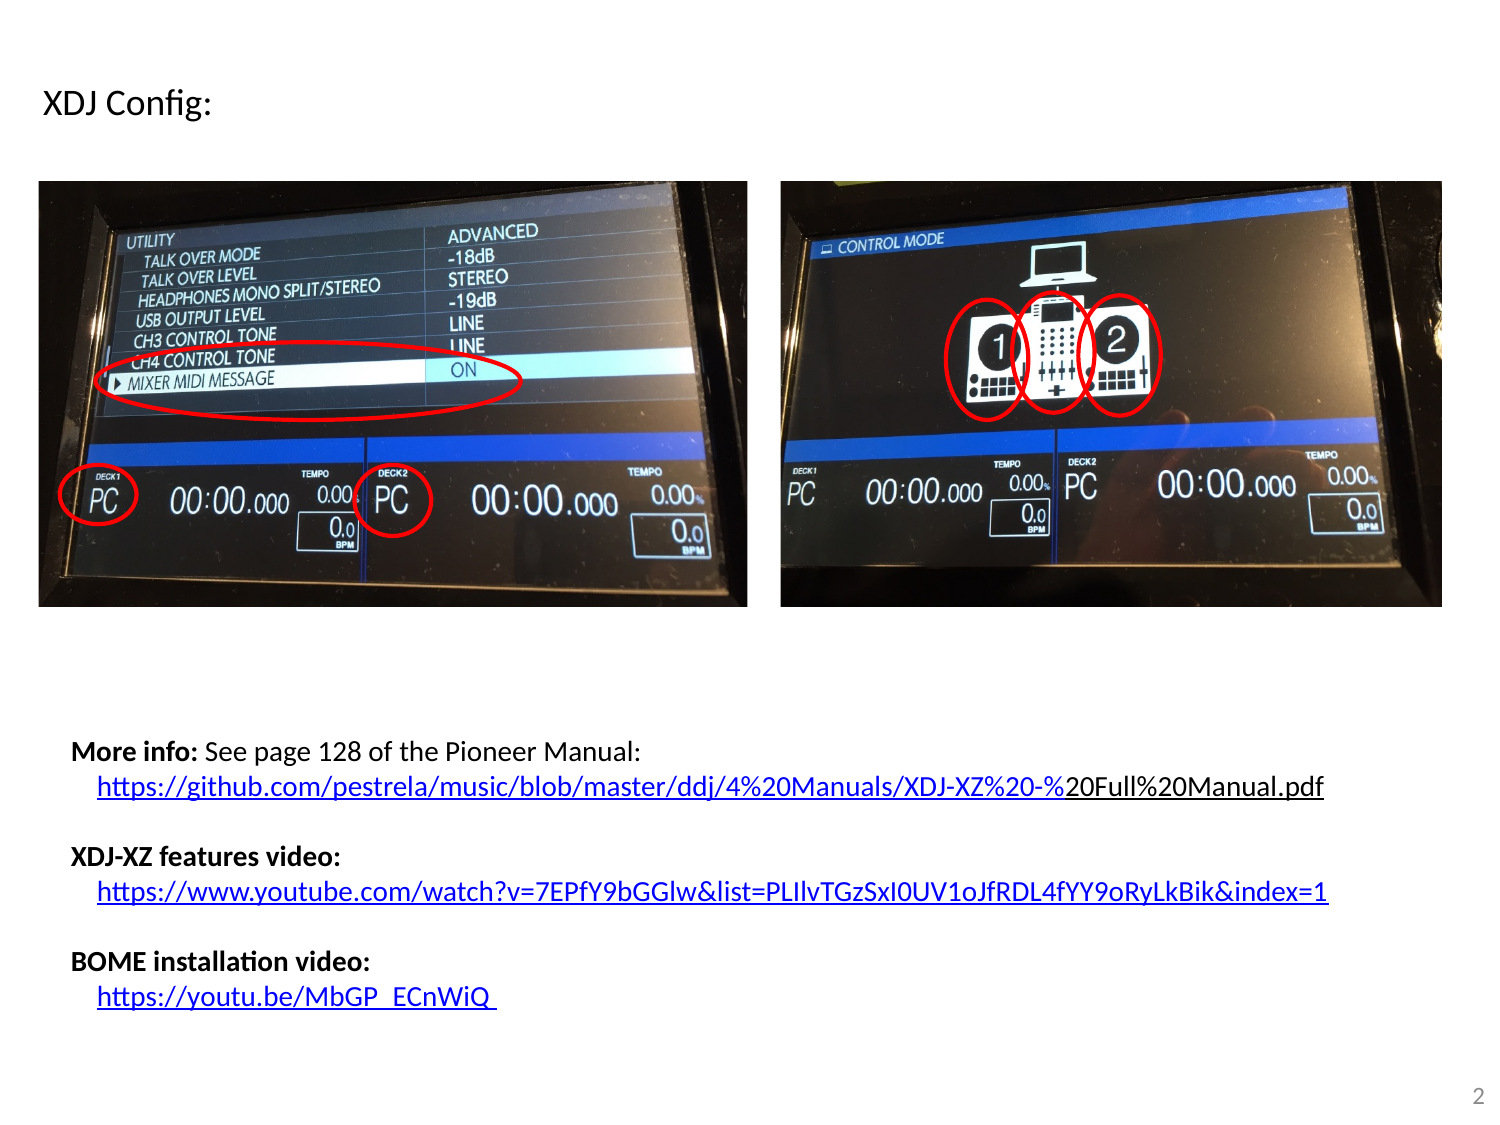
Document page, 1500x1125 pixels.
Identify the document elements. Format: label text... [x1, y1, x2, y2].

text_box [780, 181, 1443, 607]
text_box XDJ Config: [28, 70, 228, 131]
slide_number 2 [1425, 1065, 1500, 1125]
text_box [38, 181, 748, 607]
text_box More info: See page 128 of the Pioneer Manual: https://github.com/pestrela/music/blob/master/ddj/4%20Manuals/XDJ-XZ%20-%20Full%20Manual.pdf XDJ-XZ features video: https://www.youtube.com/watch?v=7EPfY9bGGlw&list=PLIlvTGzSxI0UV1oJfRDL4fYY9oRyLkBik&index=1 BOME installation video: https://youtu.be/MbGP_ECnWiQ [56, 724, 1346, 1055]
